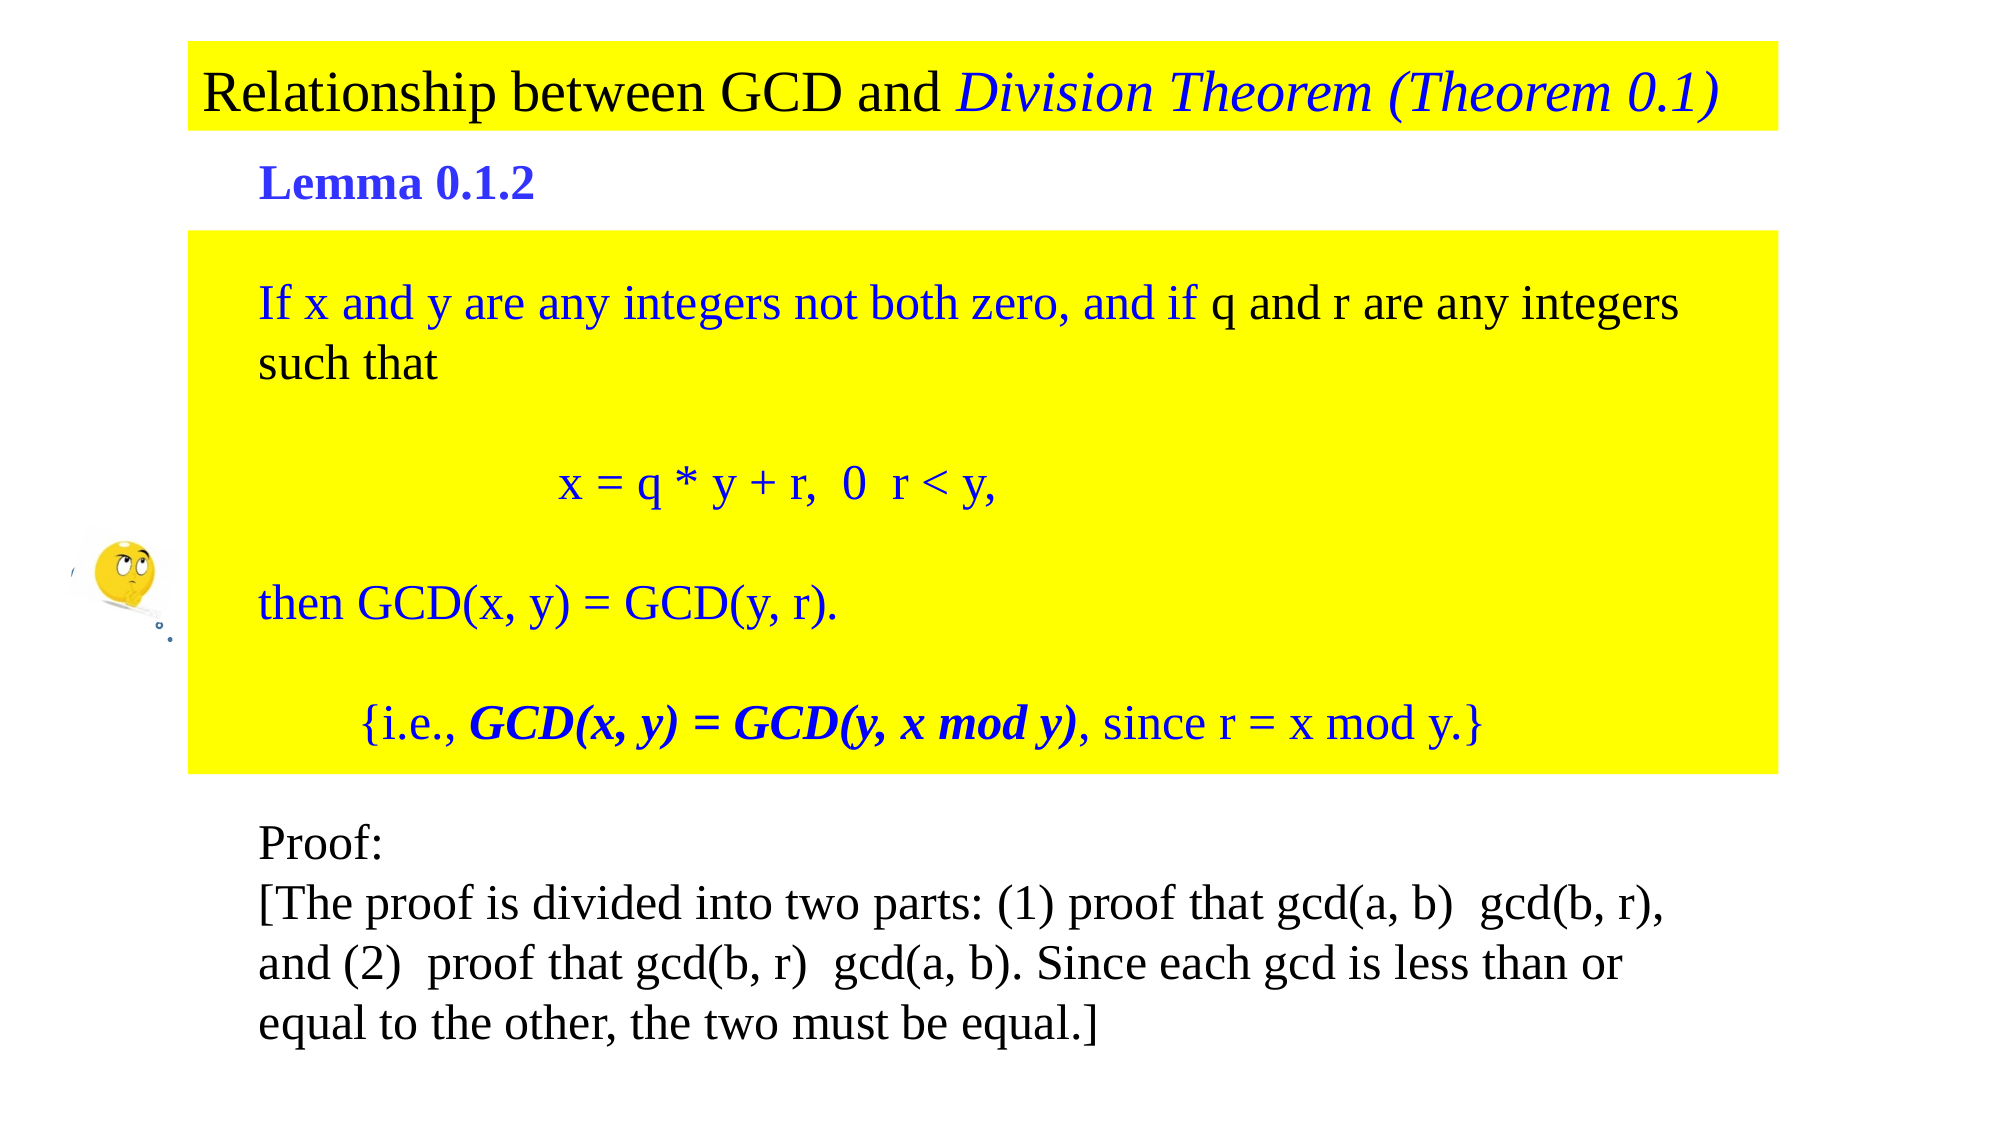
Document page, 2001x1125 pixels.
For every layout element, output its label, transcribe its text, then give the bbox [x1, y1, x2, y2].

picture [67, 525, 181, 622]
text_box [187, 230, 1779, 775]
text_box Relationship between GCD and Division Theorem (Theorem 0.1) [187, 41, 1779, 131]
text_box [155, 622, 164, 630]
